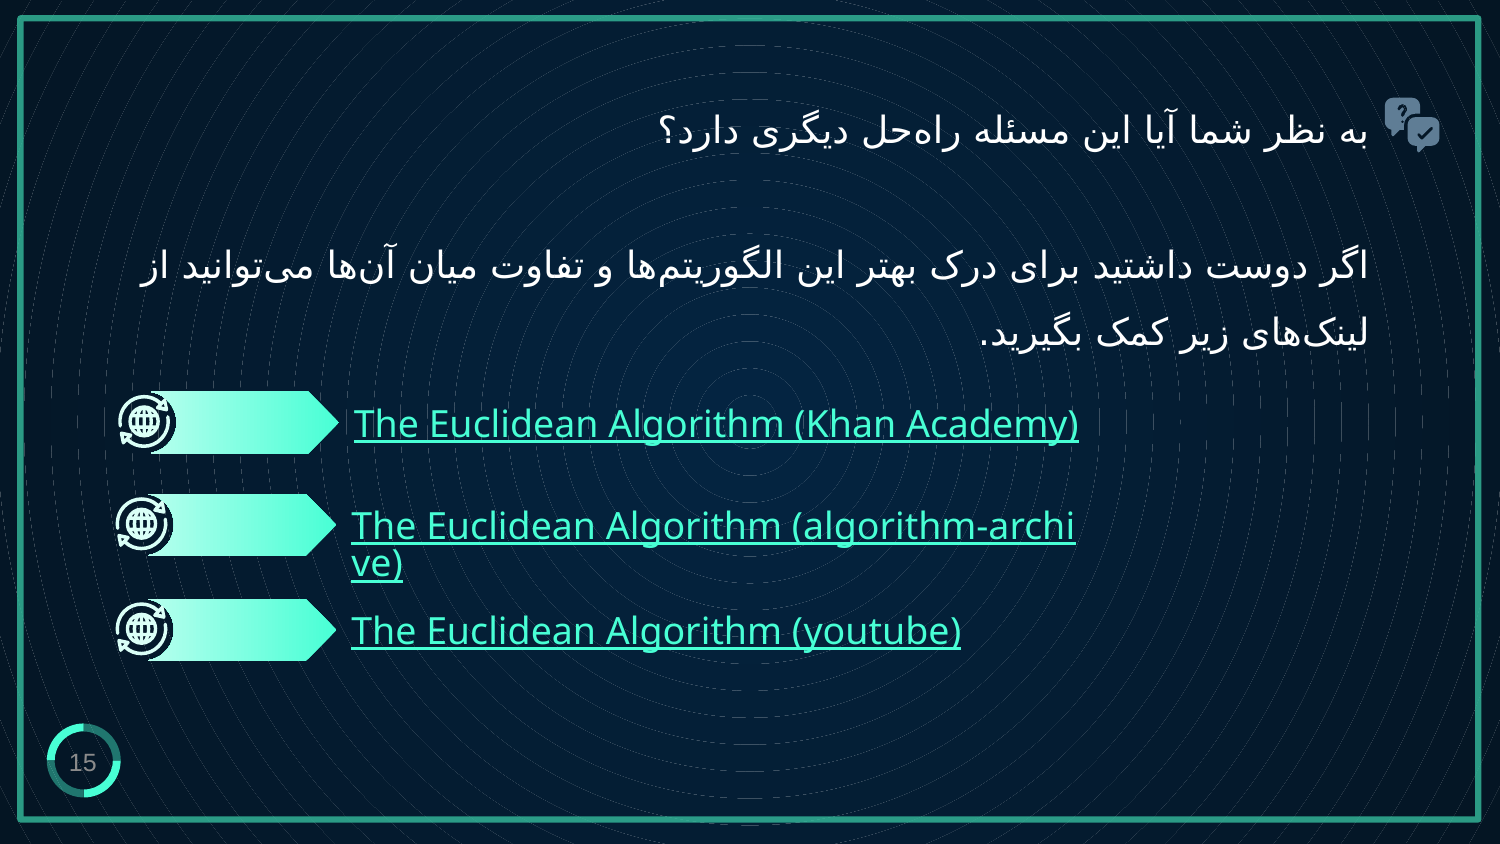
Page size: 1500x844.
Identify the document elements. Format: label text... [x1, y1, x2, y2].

title به نظر شما آیا این مسئله راه‌حل دیگری دارد؟ اگر دوست داشتید برای درک بهتر این الگوریتم‌ها و تفاوت میان‌ آن‌ها می‌توانید از لینک‌های زیر کمک بگیرید. [115, 80, 1385, 369]
text_box The Euclidean Algorithm (Khan Academy) [339, 392, 1136, 458]
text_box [116, 394, 172, 449]
slide_number 15 [51, 734, 115, 790]
text_box [148, 493, 336, 557]
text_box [114, 496, 169, 551]
text_box The Euclidean Algorithm (algorithm-archive) [336, 494, 1108, 561]
text_box [148, 598, 336, 662]
text_box [150, 391, 339, 454]
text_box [1384, 97, 1440, 153]
text_box The Euclidean Algorithm (youtube) [336, 599, 1108, 666]
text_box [114, 602, 169, 656]
